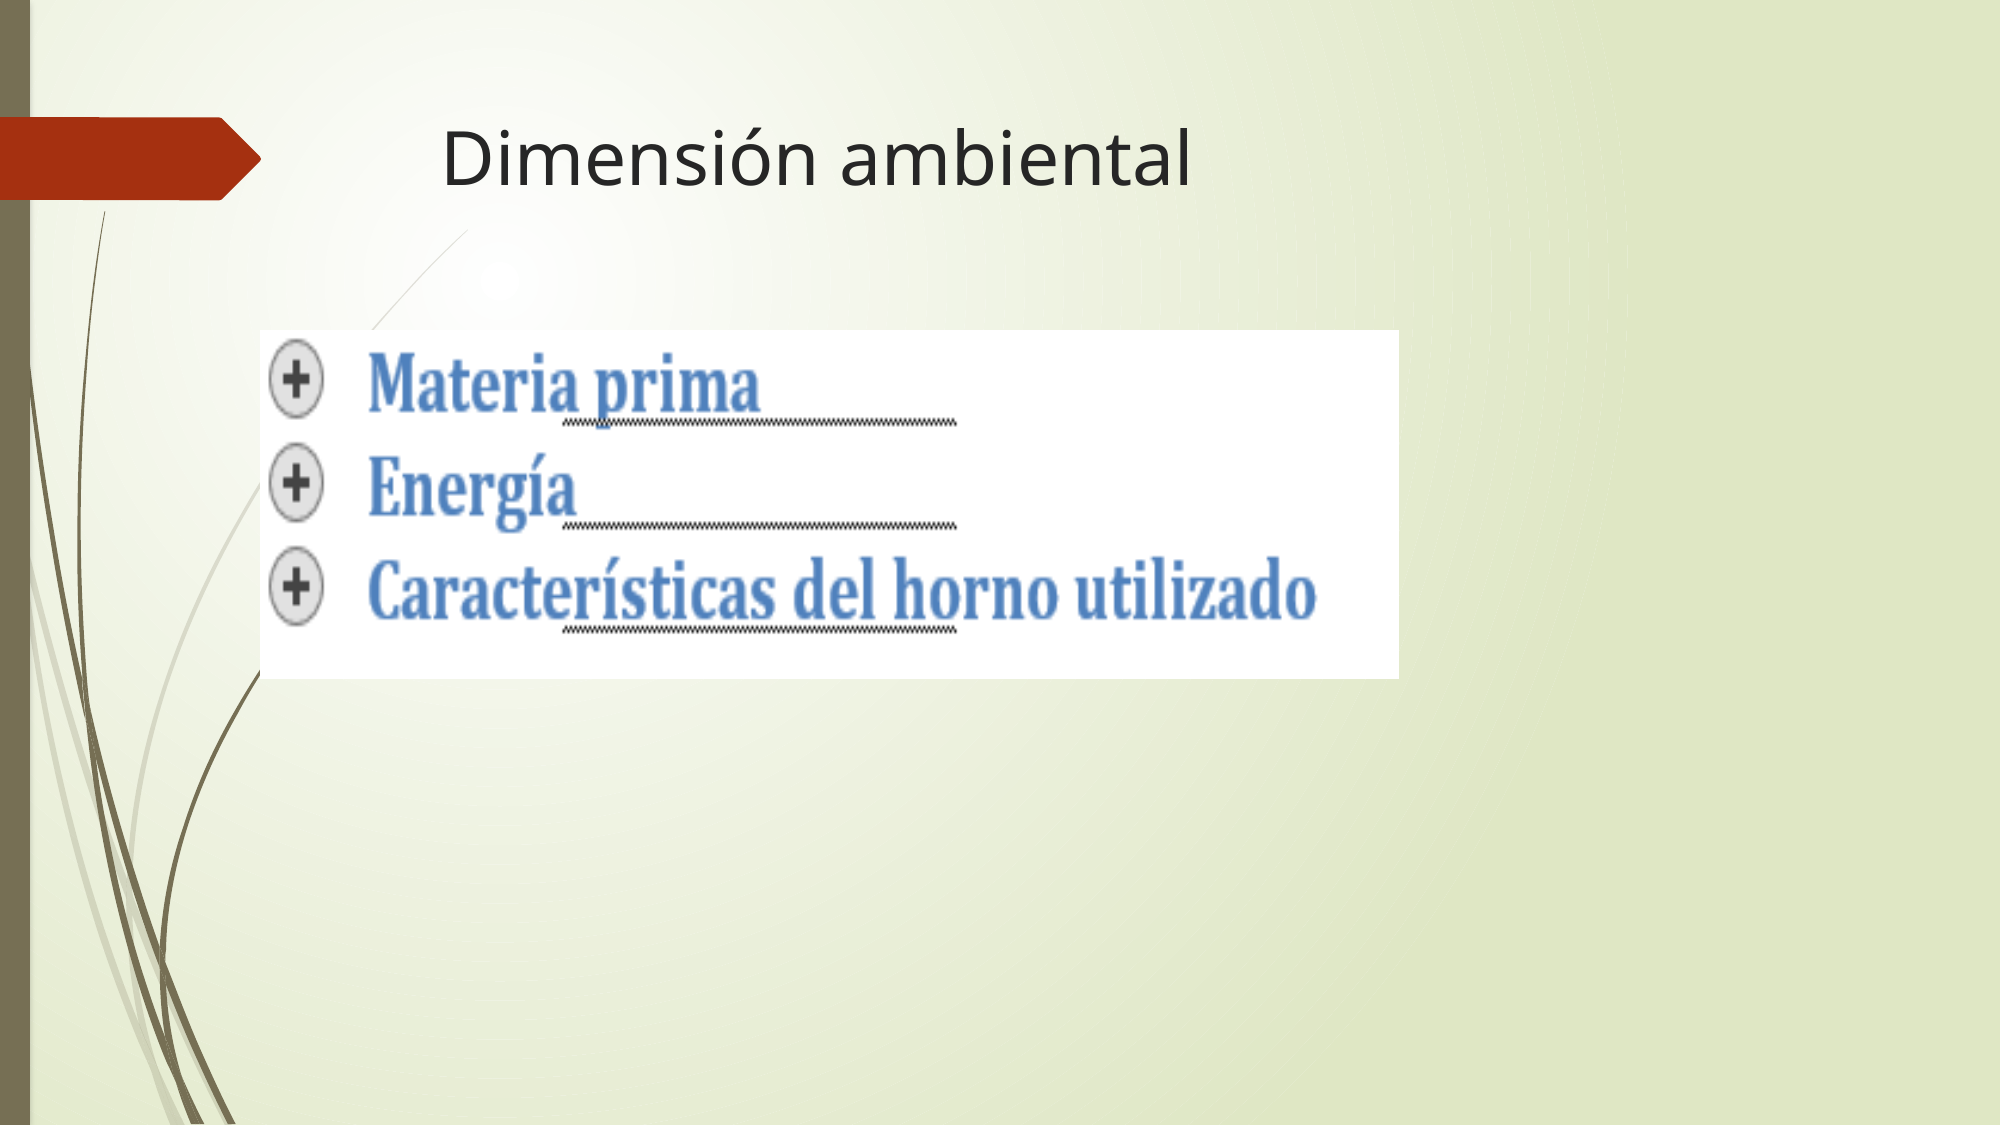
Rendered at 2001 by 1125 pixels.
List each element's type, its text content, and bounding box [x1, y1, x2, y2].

title Dimensión ambiental [425, 102, 1888, 313]
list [260, 330, 1399, 679]
